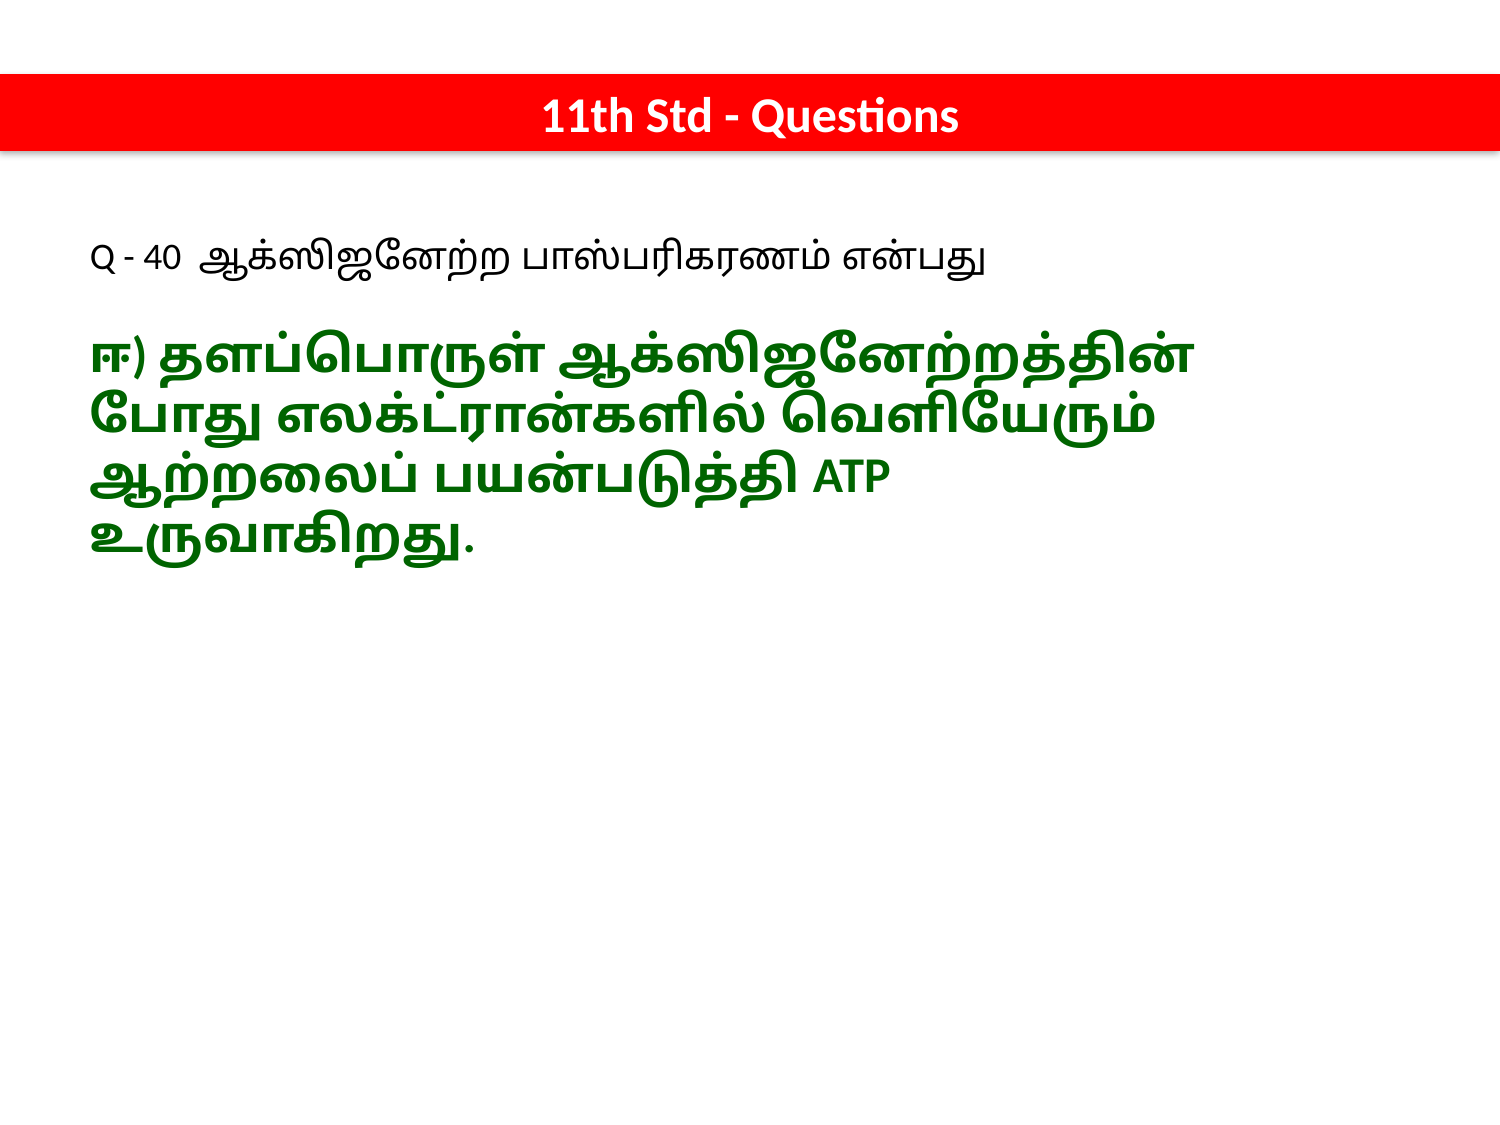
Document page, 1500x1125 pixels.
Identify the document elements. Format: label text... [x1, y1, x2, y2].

text_box 11th Std - Questions [0, 74, 1500, 151]
text_box Q - 40 ஆக்ஸிஜனேற்ற பாஸ்பரிகரணம் என்பது ஈ) தளப்பொருள் ஆக்ஸிஜனேற்றத்தின் போது எலக்ட்ரான்களில் வெளியேரும் ஆற்றலைப் பயன்படுத்தி ATP உருவாகிறது. [74, 224, 1275, 570]
